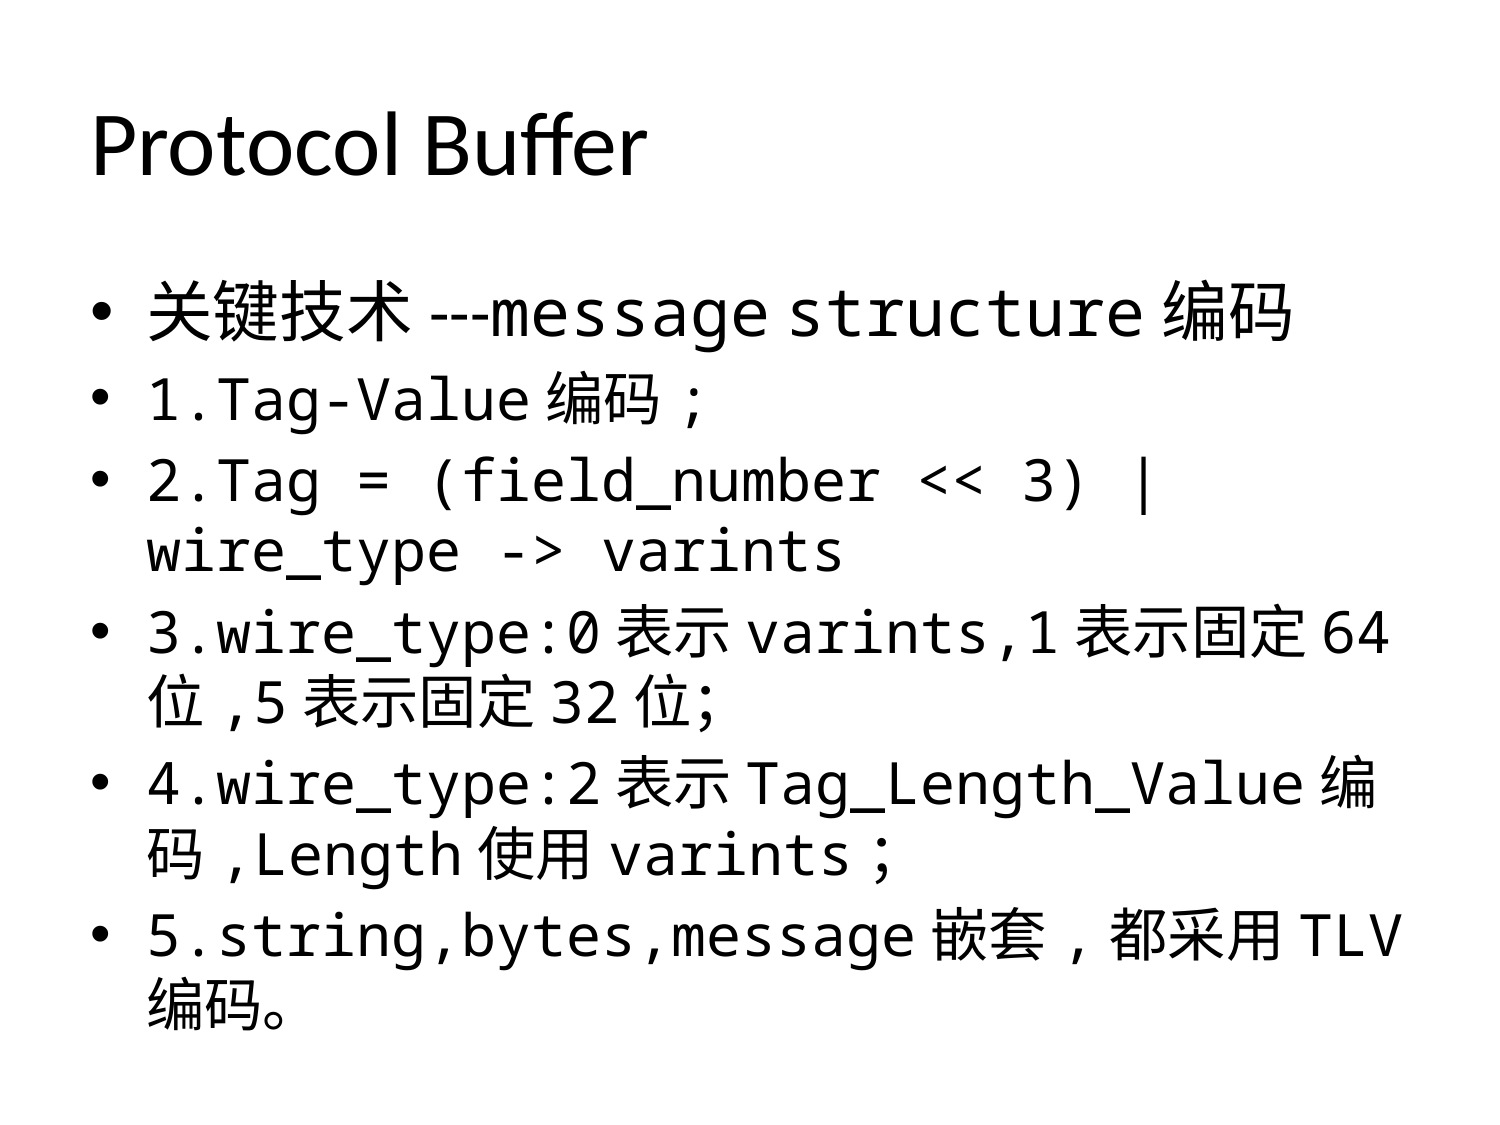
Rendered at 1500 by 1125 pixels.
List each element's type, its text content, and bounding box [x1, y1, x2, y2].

title Protocol Buffer [75, 45, 1425, 233]
list 关键技术---message structure编码 1.Tag-Value编码; 2.Tag = (field_number << 3) | wire_type -> varints 3.wire_type:0表示varints,1表示固定64位,5表示固定32位； 4.wire_type:2表示Tag_Length_Value编码,Length使用varints； 5.string,bytes,message嵌套,都采用TLV编码。 [75, 262, 1425, 1005]
